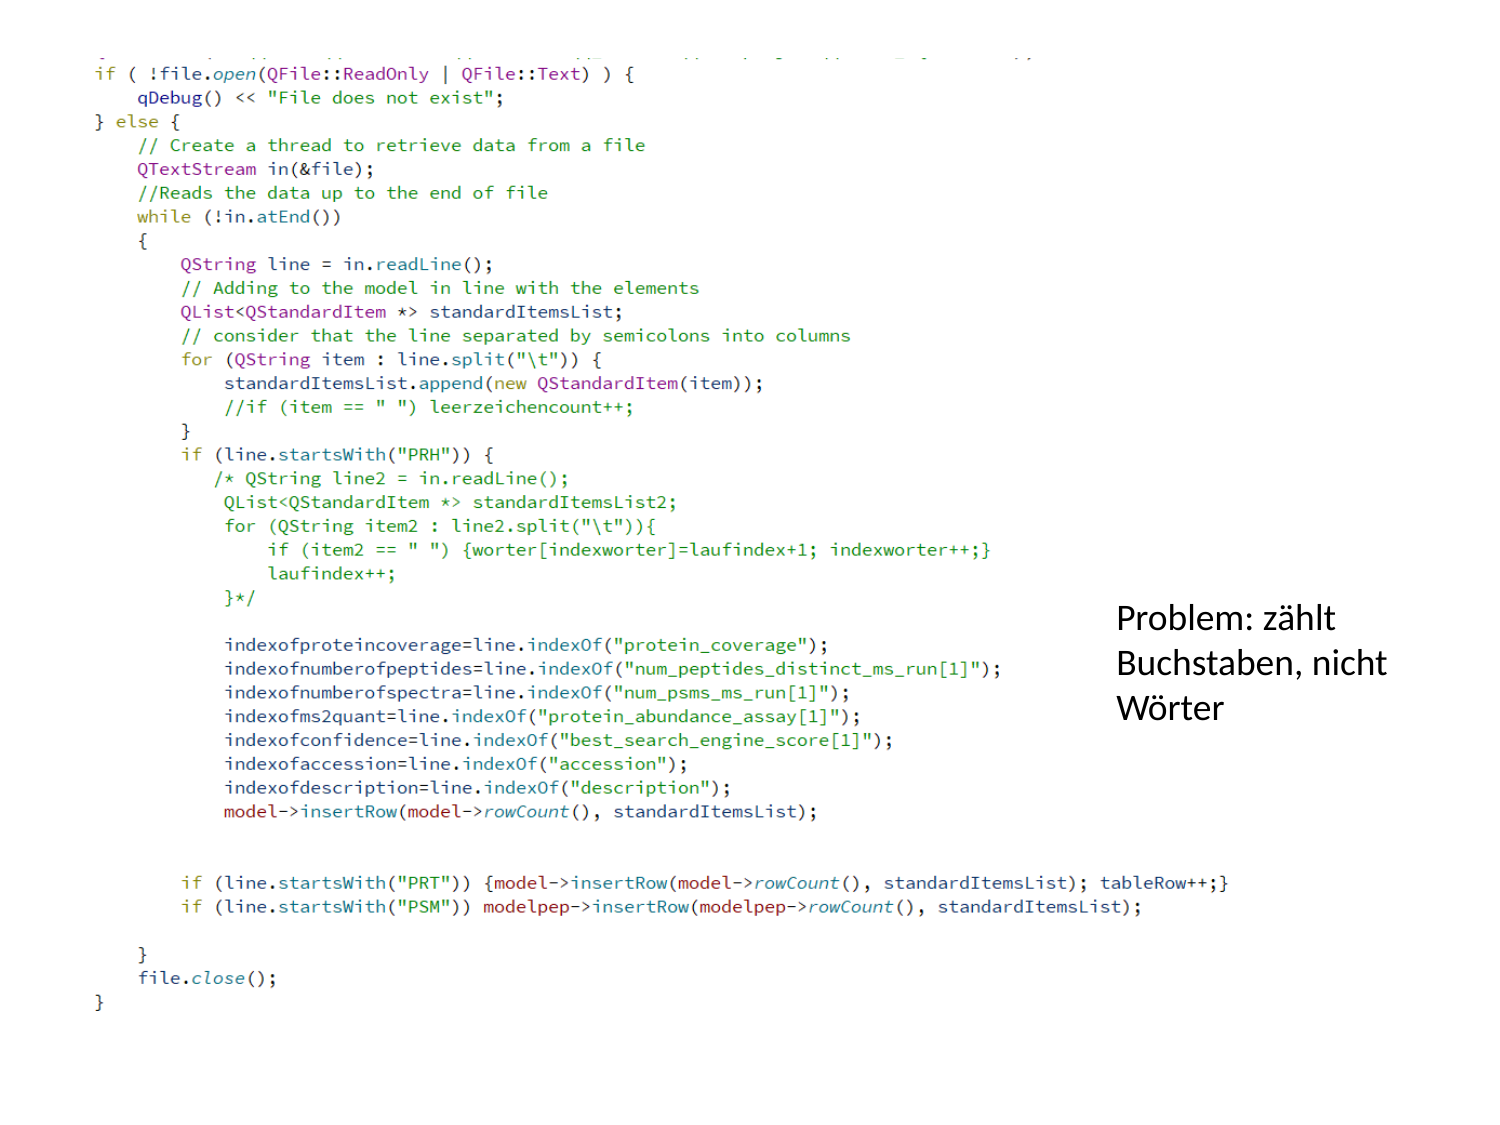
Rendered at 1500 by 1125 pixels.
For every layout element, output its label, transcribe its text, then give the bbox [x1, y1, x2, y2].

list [58, 58, 1356, 1032]
text_box Problem: zählt Buchstaben, nicht Wörter [1360, 585, 1454, 736]
